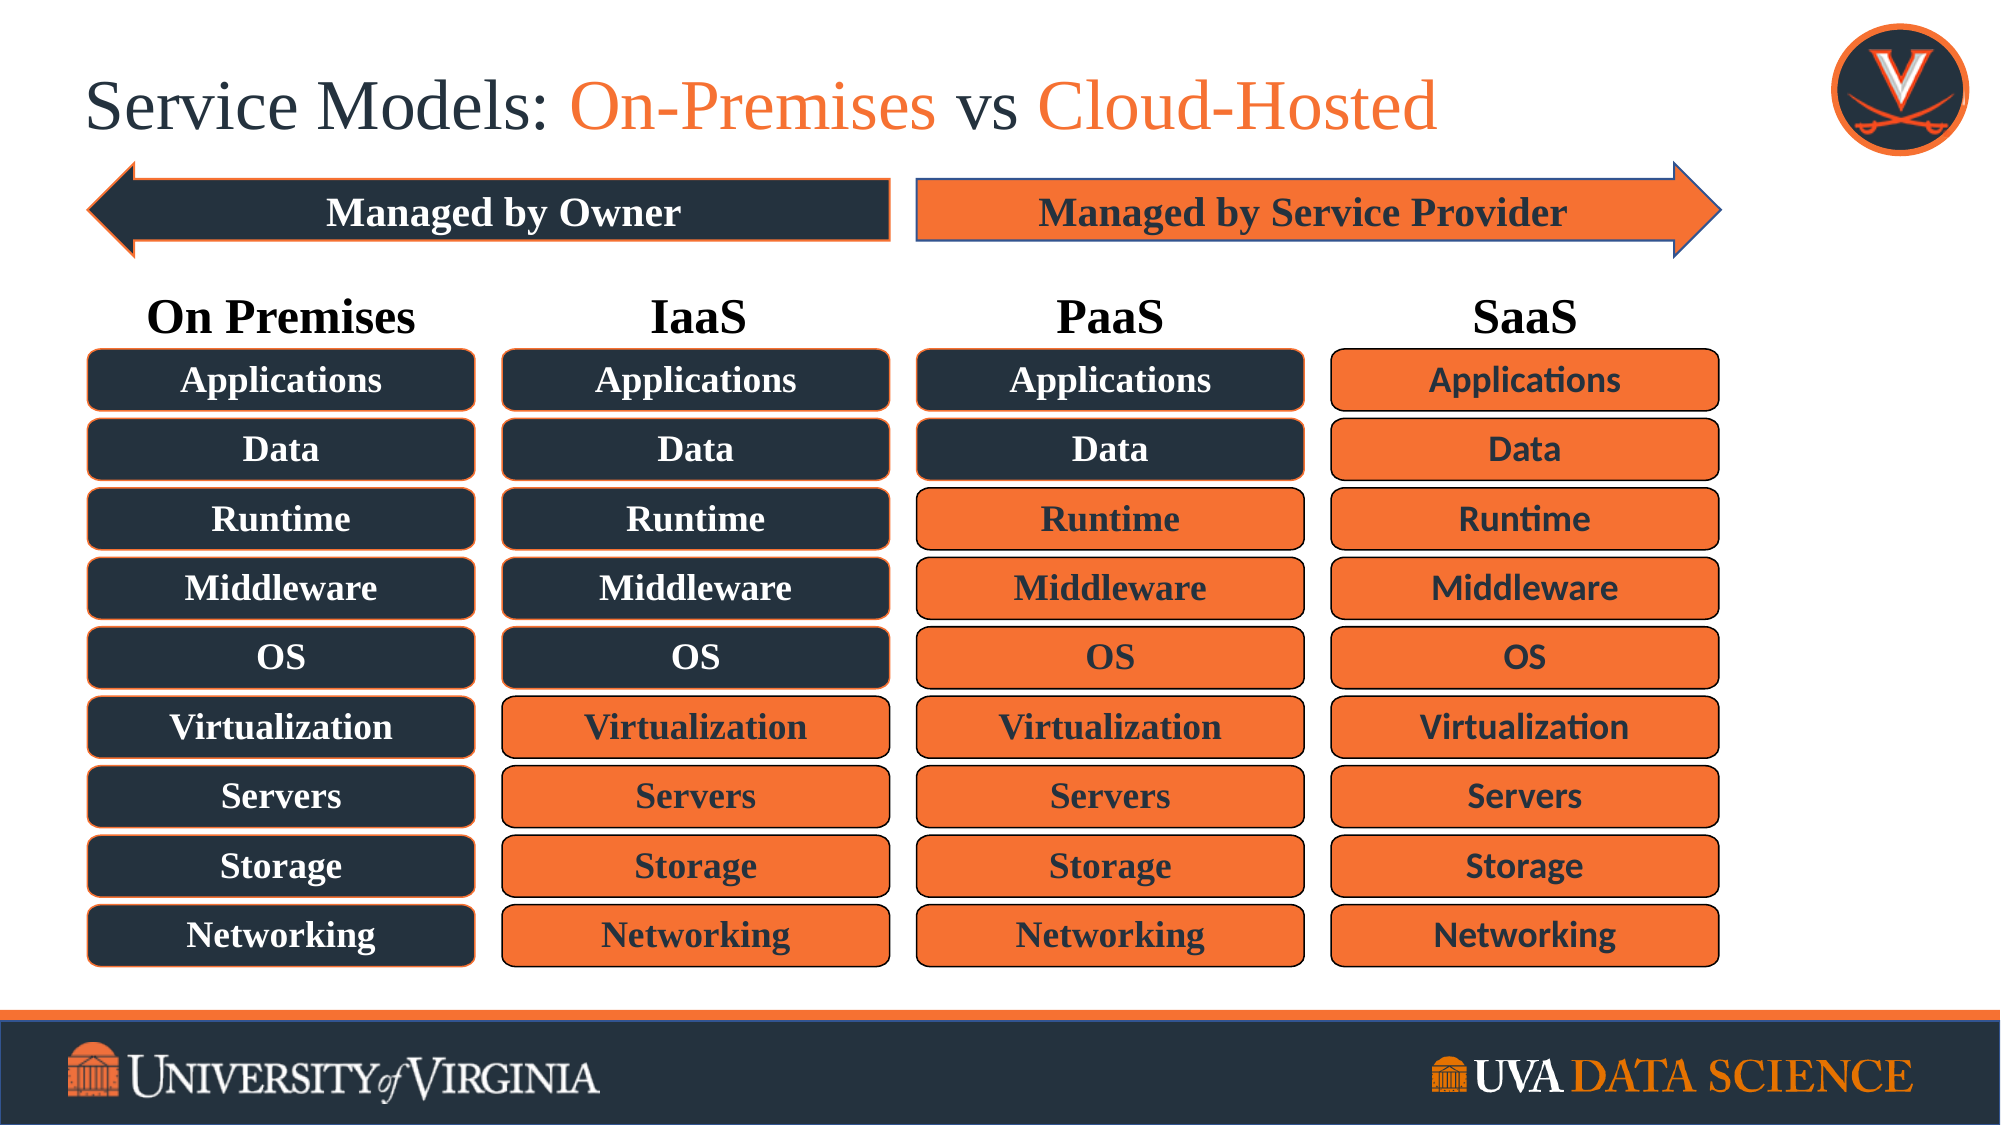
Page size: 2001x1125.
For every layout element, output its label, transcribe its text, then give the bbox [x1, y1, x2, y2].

picture [1416, 1042, 1927, 1108]
title Service Models: On-Premises vs Cloud-Hosted [69, 59, 1755, 154]
text_box IaaS [495, 275, 902, 351]
text_box SaaS [1331, 275, 1719, 348]
picture [68, 1042, 600, 1104]
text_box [501, 348, 890, 967]
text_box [87, 348, 475, 967]
text_box Managed by Owner [85, 160, 891, 259]
picture [1846, 48, 1965, 139]
text_box PaaS [916, 275, 1305, 348]
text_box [916, 348, 1305, 967]
text_box Managed by Service Provider [915, 160, 1723, 259]
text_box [1331, 348, 1719, 967]
text_box On Premises [87, 275, 475, 348]
